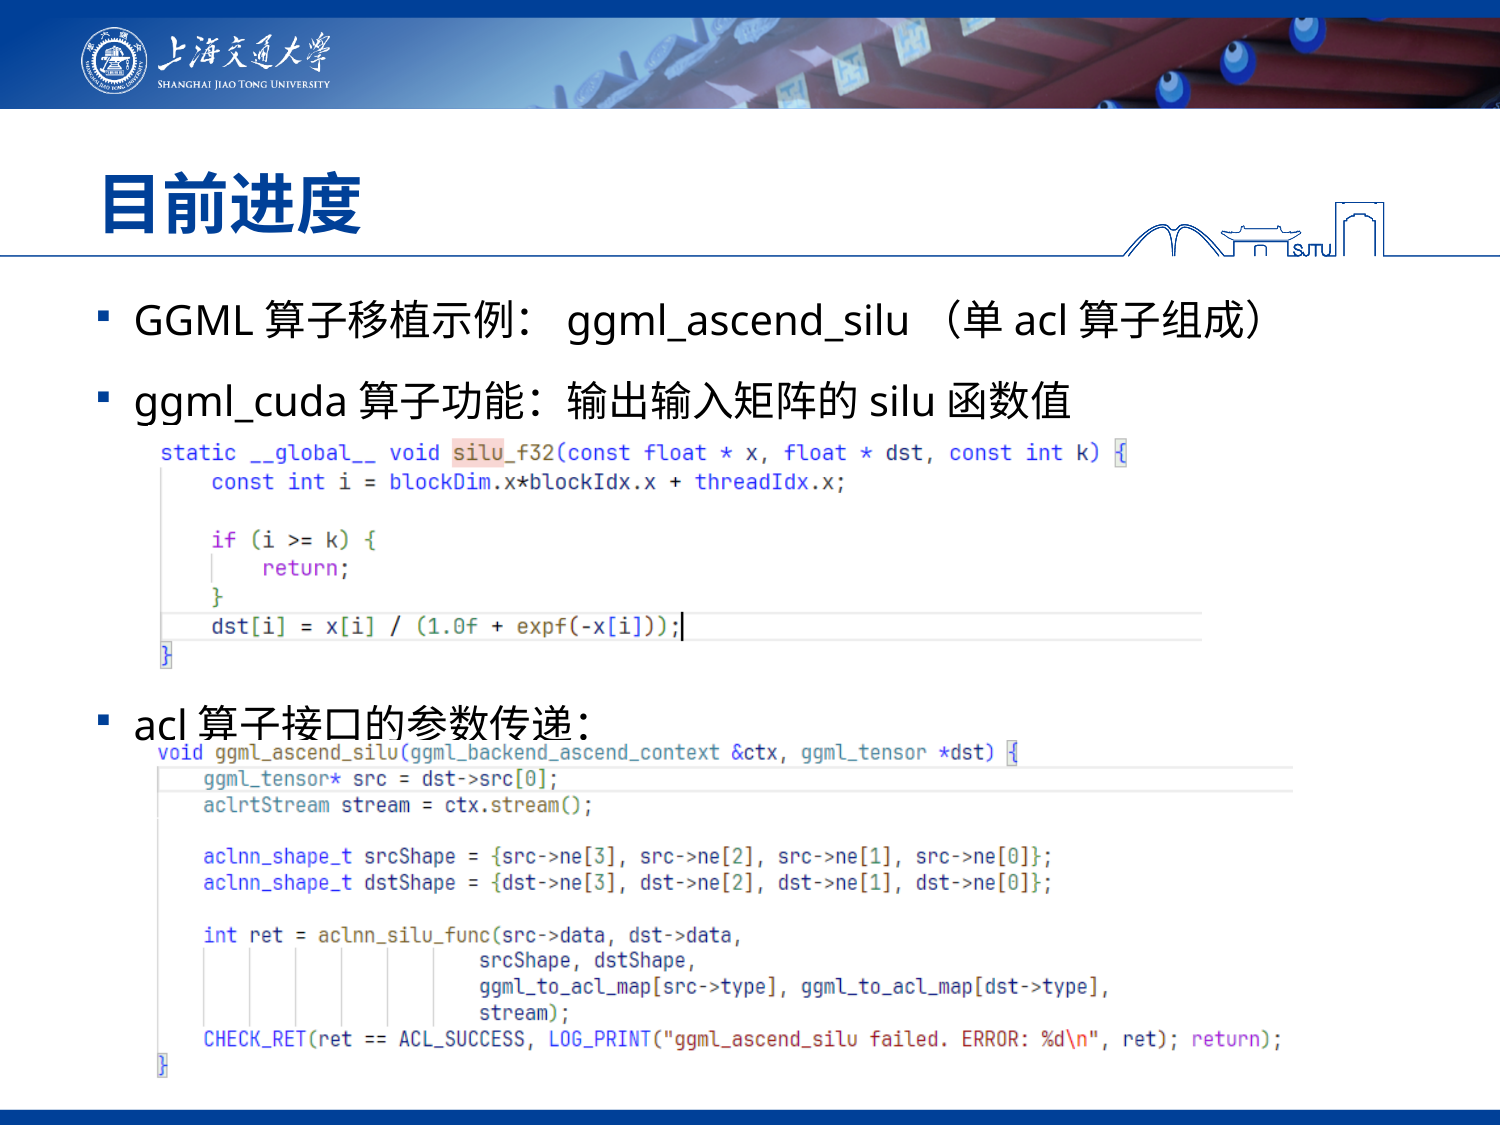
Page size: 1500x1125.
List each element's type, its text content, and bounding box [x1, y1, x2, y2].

title 目前进度 [81, 159, 1455, 254]
picture [148, 425, 1202, 680]
list GGML算子移植示例：ggml_ascend_silu（单acl算子组成） ggml_cuda算子功能：输出输入矩阵的silu函数值 acl算子接口的参数传递： [81, 276, 1455, 1084]
picture [148, 740, 1293, 1082]
picture [0, 18, 1500, 109]
